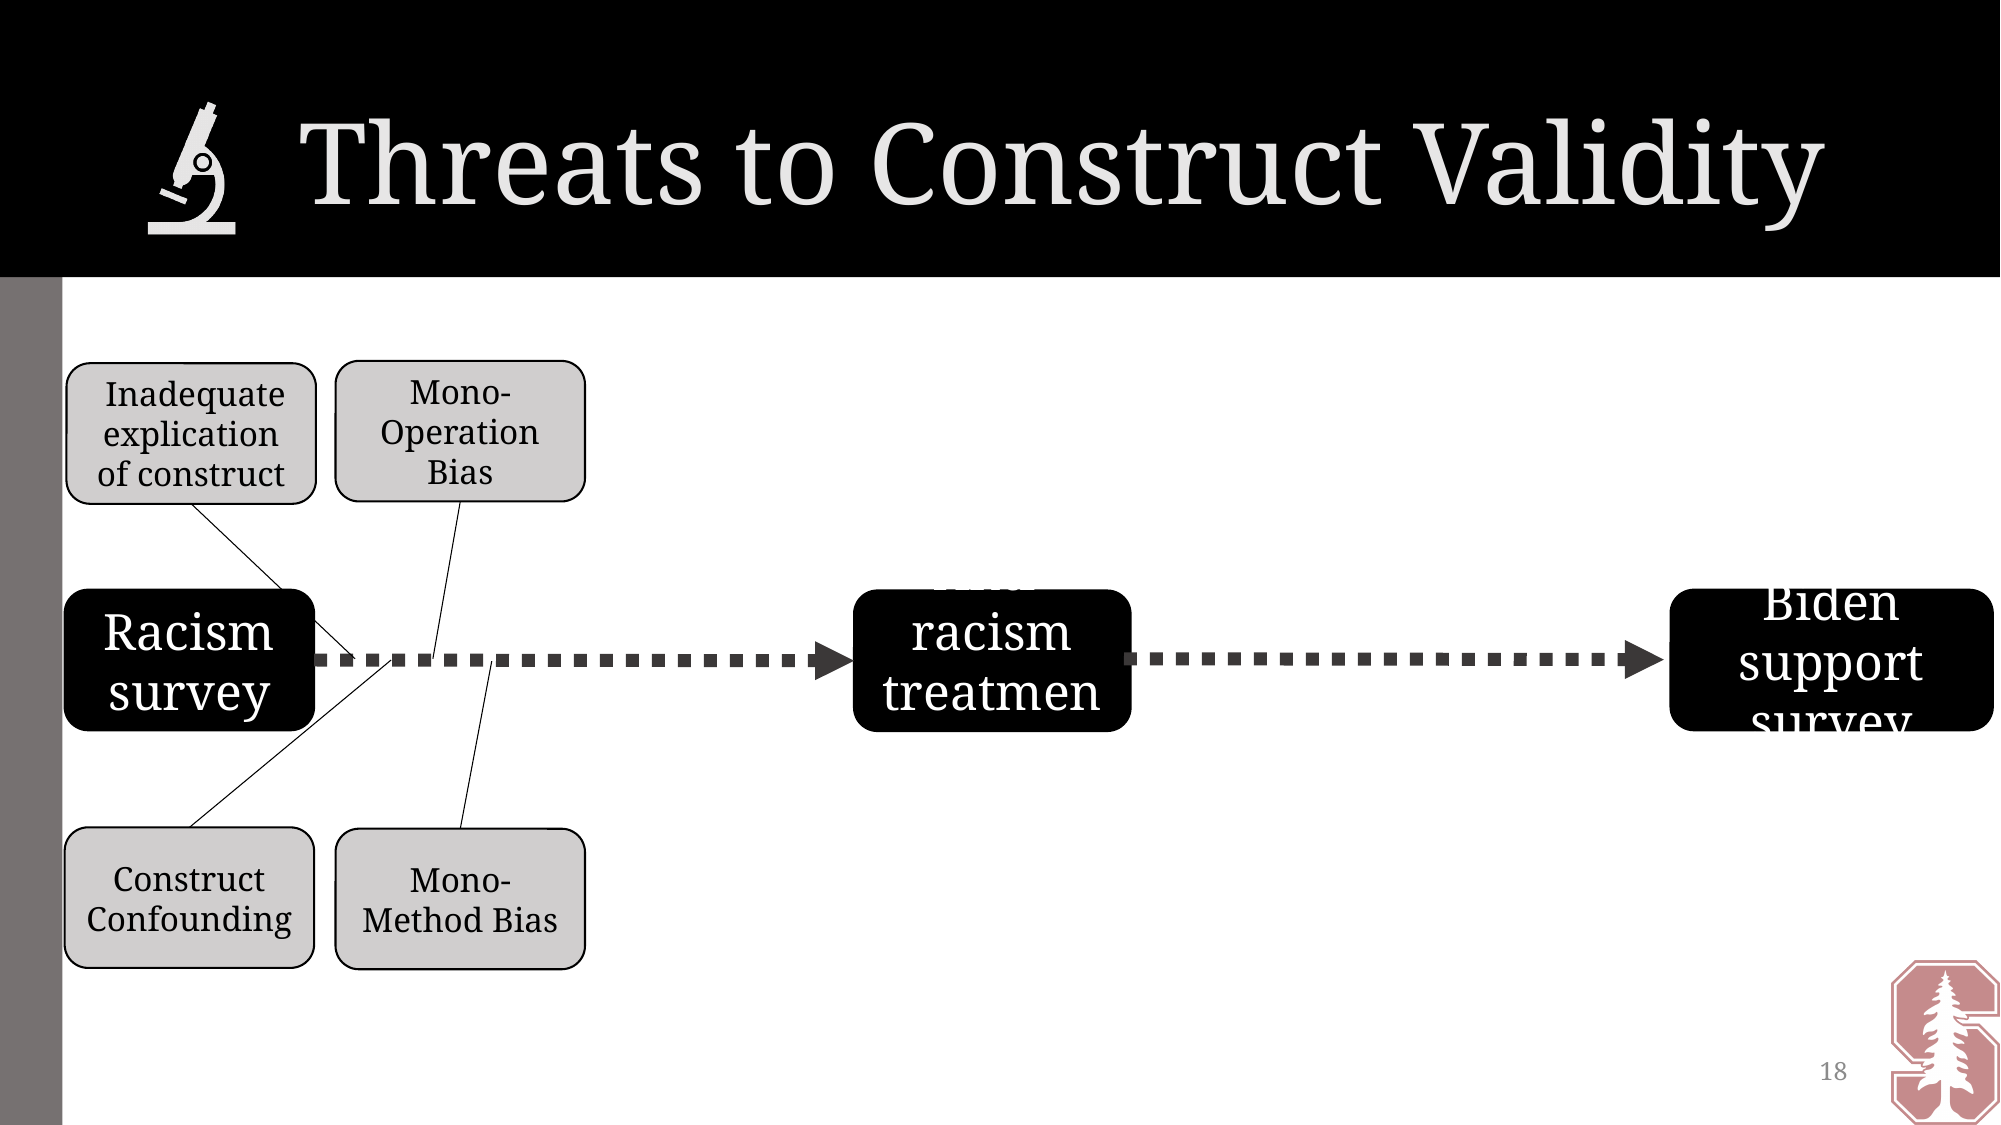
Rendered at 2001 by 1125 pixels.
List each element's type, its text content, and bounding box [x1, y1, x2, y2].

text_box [189, 659, 392, 828]
text_box Racism survey [63, 588, 191, 732]
text_box Construct Confounding [63, 826, 316, 969]
text_box Mono-Method Bias [334, 827, 587, 971]
title Threats to Construct Validity [137, 59, 1863, 278]
text_box Biden support survey [1669, 588, 1994, 732]
text_box Inadequate explication of construct [65, 362, 317, 505]
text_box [432, 501, 461, 659]
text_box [460, 661, 492, 829]
text_box Anti-racism treatment [852, 589, 1132, 733]
text_box Mono-Operation Bias [334, 359, 587, 503]
picture [116, 93, 267, 244]
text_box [191, 503, 356, 659]
slide_number 18 [1412, 1042, 1863, 1103]
